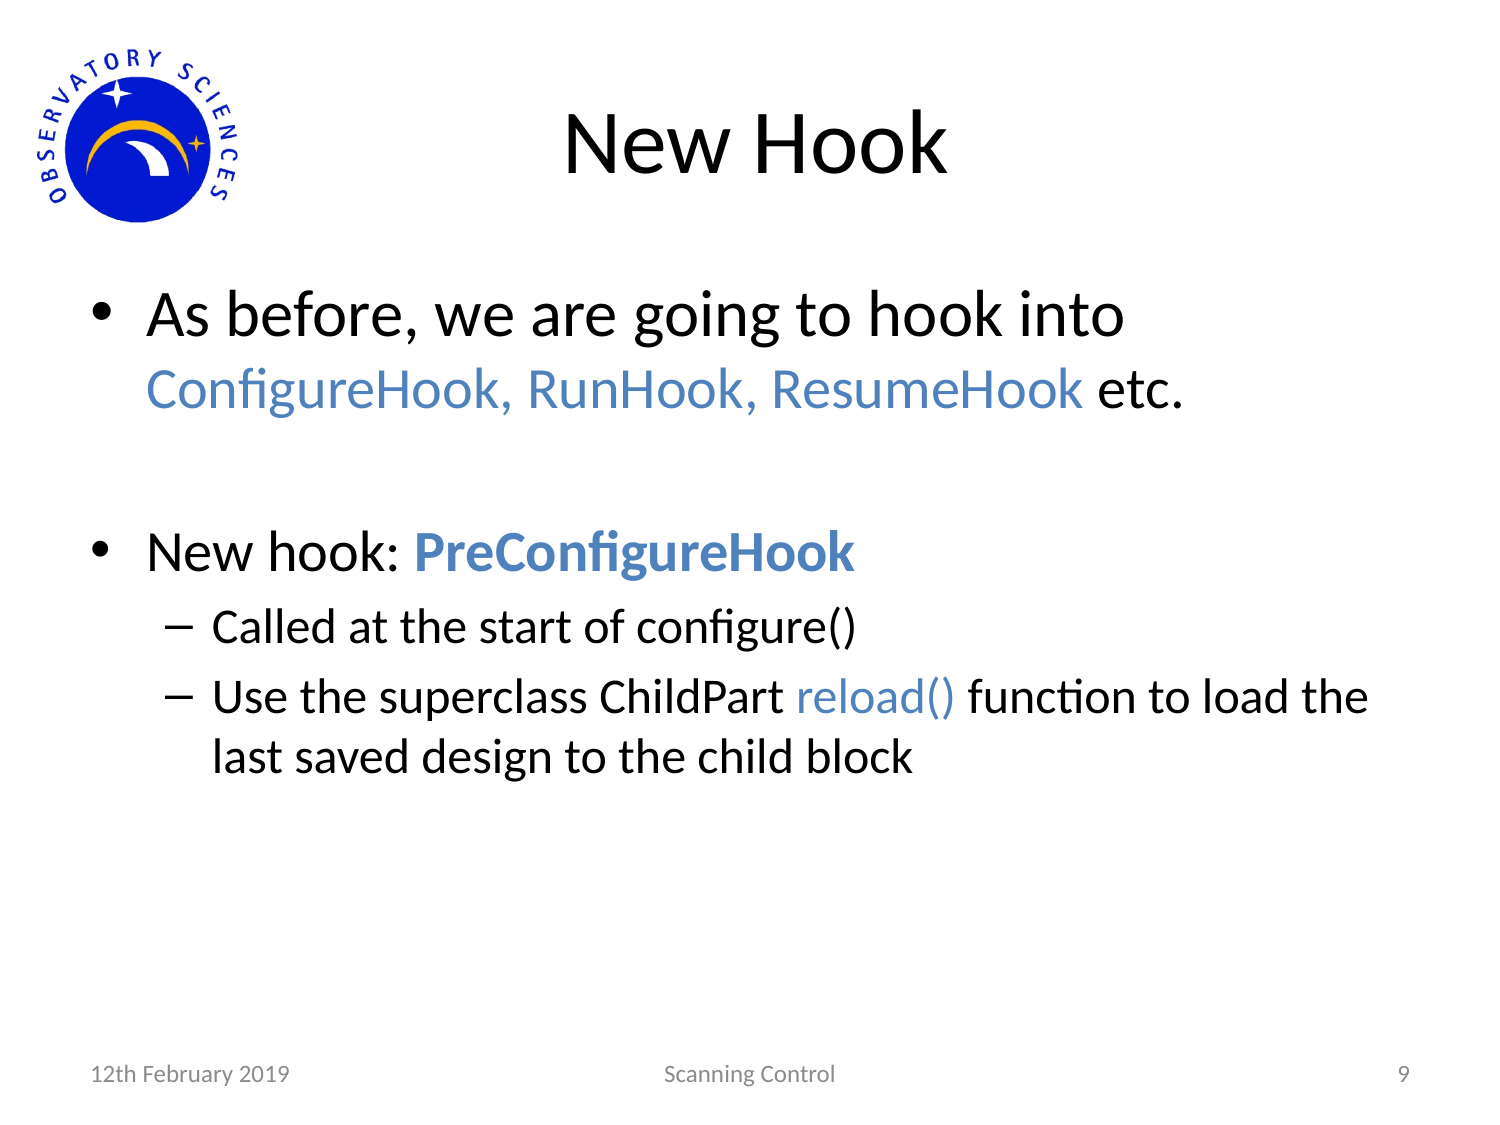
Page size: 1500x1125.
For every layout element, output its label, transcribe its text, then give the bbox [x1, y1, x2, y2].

footer Scanning Control [512, 1042, 988, 1103]
picture [37, 49, 238, 223]
slide_number 9 [1074, 1042, 1425, 1103]
list As before, we are going to hook into ConfigureHook, RunHook, ResumeHook etc. New hook: PreConfigureHook Called at the start of configure() Use the superclass ChildPart reload() function to load the last saved design to the child block [75, 262, 1425, 1005]
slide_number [75, 1042, 425, 1103]
title New Hook [253, 42, 1258, 231]
